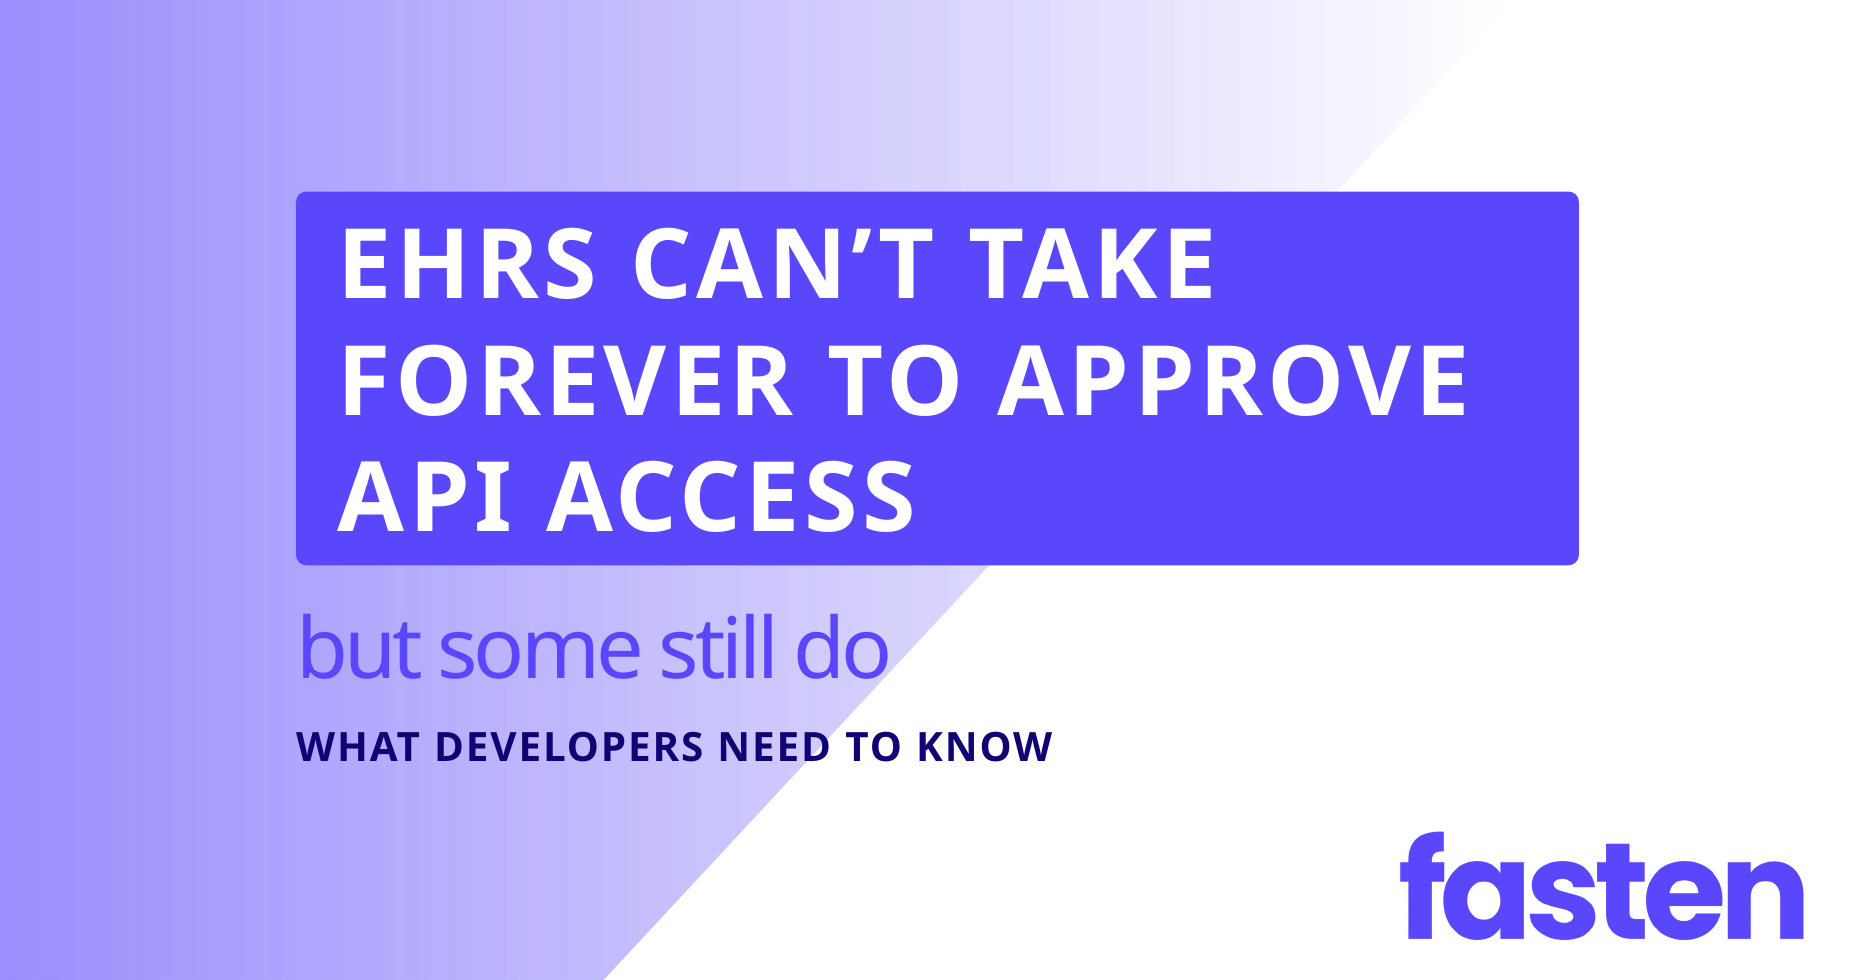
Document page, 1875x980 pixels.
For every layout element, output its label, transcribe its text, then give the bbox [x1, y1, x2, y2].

text_box but some still do [295, 592, 1003, 696]
text_box [0, 0, 1508, 980]
text_box WHAT DEVELOPERS NEED TO KNOW [295, 720, 1709, 770]
text_box [1366, 812, 1823, 951]
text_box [295, 191, 1580, 566]
